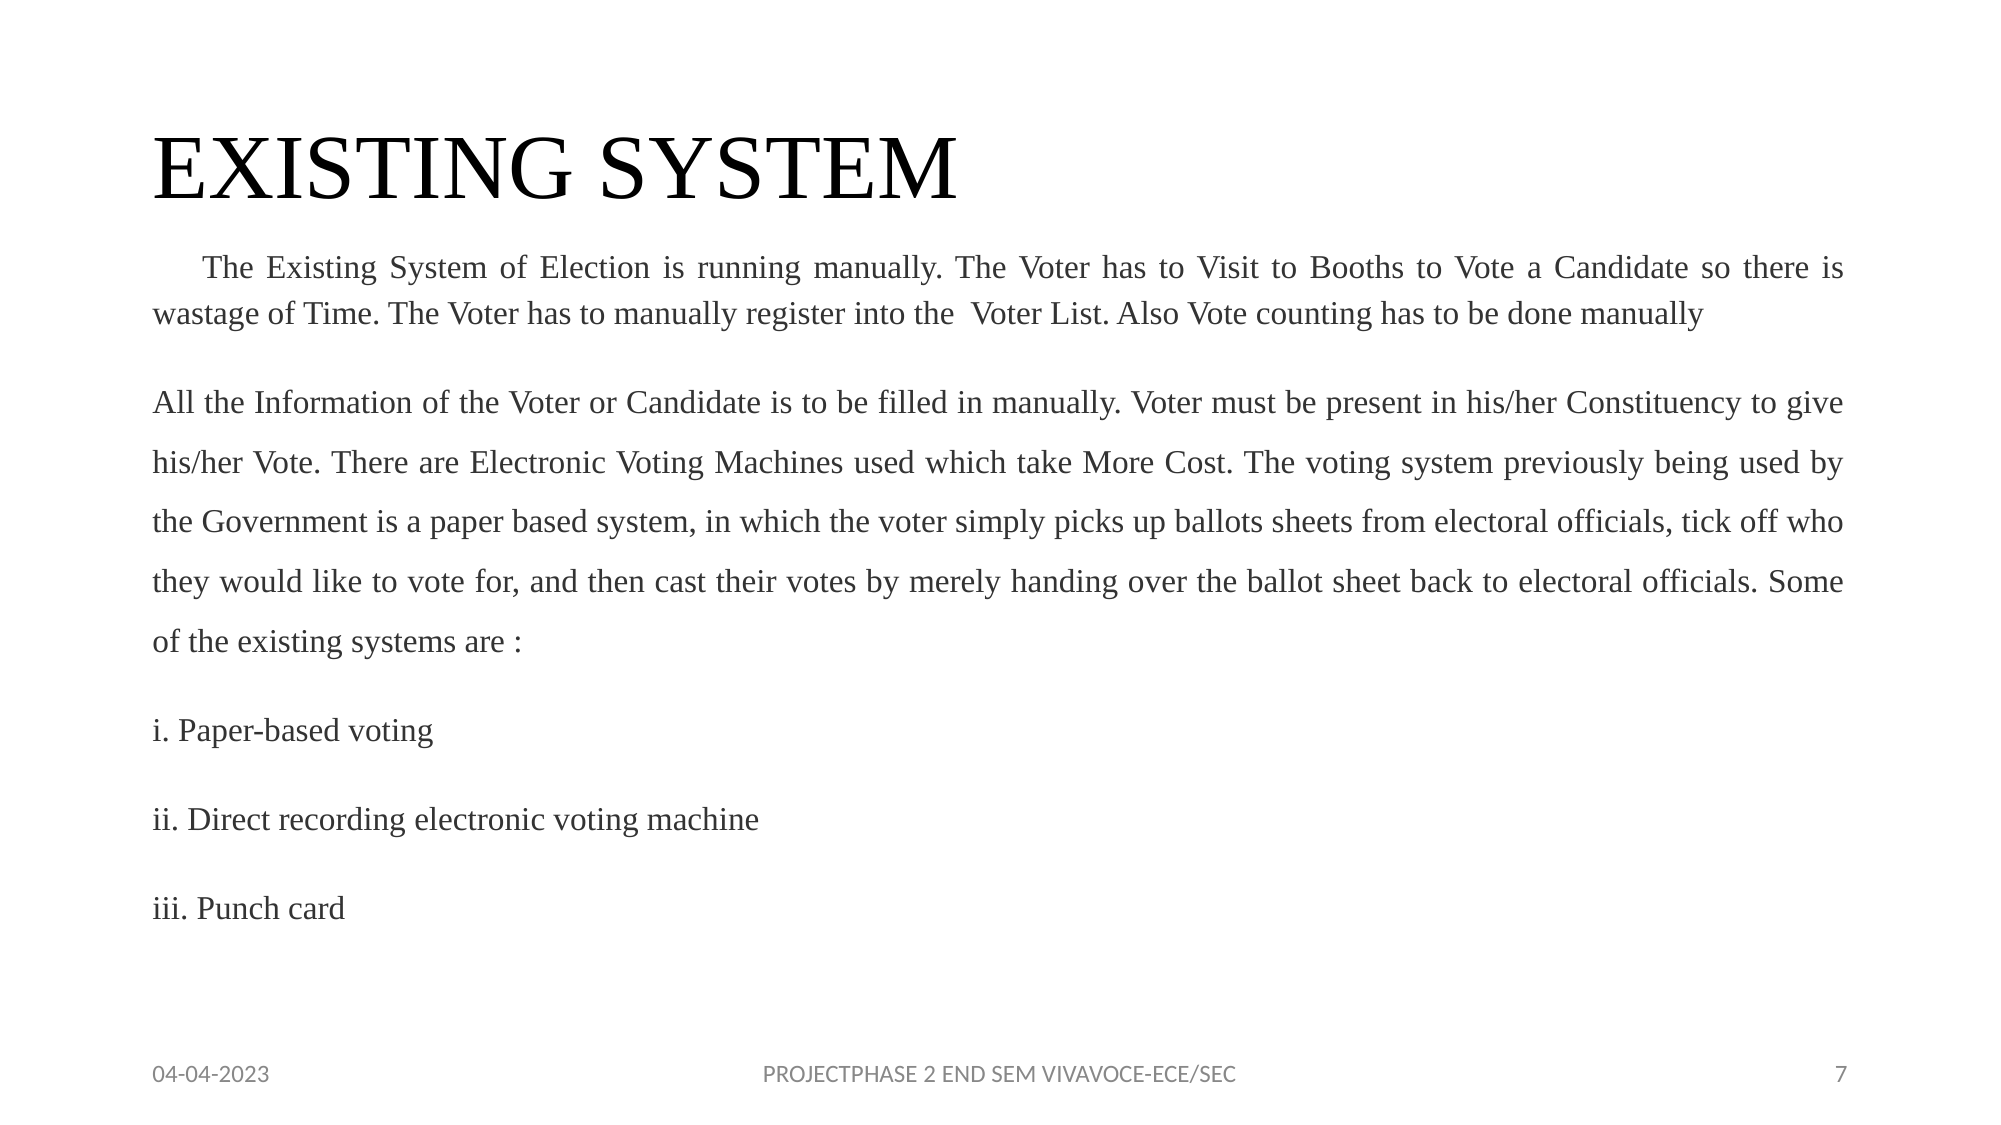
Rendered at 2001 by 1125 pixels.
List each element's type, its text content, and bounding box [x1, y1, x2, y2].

slide_number ‹#› [1412, 1042, 1863, 1103]
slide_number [137, 1042, 588, 1103]
list The Existing System of Election is running manually. The Voter has to Visit to Booths to Vote a Candidate so there is wastage of Time. The Voter has to manually register into the Voter List. Also Vote counting has to be done manually All the Information of the Voter or Candidate is to be filled in manually. Voter must be present in his/her Constituency to give his/her Vote. There are Electronic Voting Machines used which take More Cost. The voting system previously being used by the Government is a paper based system, in which the voter simply picks up ballots sheets from electoral officials, tick off who they would like to vote for, and then cast their votes by merely handing over the ballot sheet back to electoral officials. Some of the existing systems are : i. Paper-based voting ii. Direct recording electronic voting machine iii. Punch card [137, 231, 1863, 1000]
footer PROJECTPHASE 2 END SEM VIVAVOCE-ECE/SEC [662, 1042, 1338, 1103]
title EXISTING SYSTEM [137, 59, 1863, 231]
